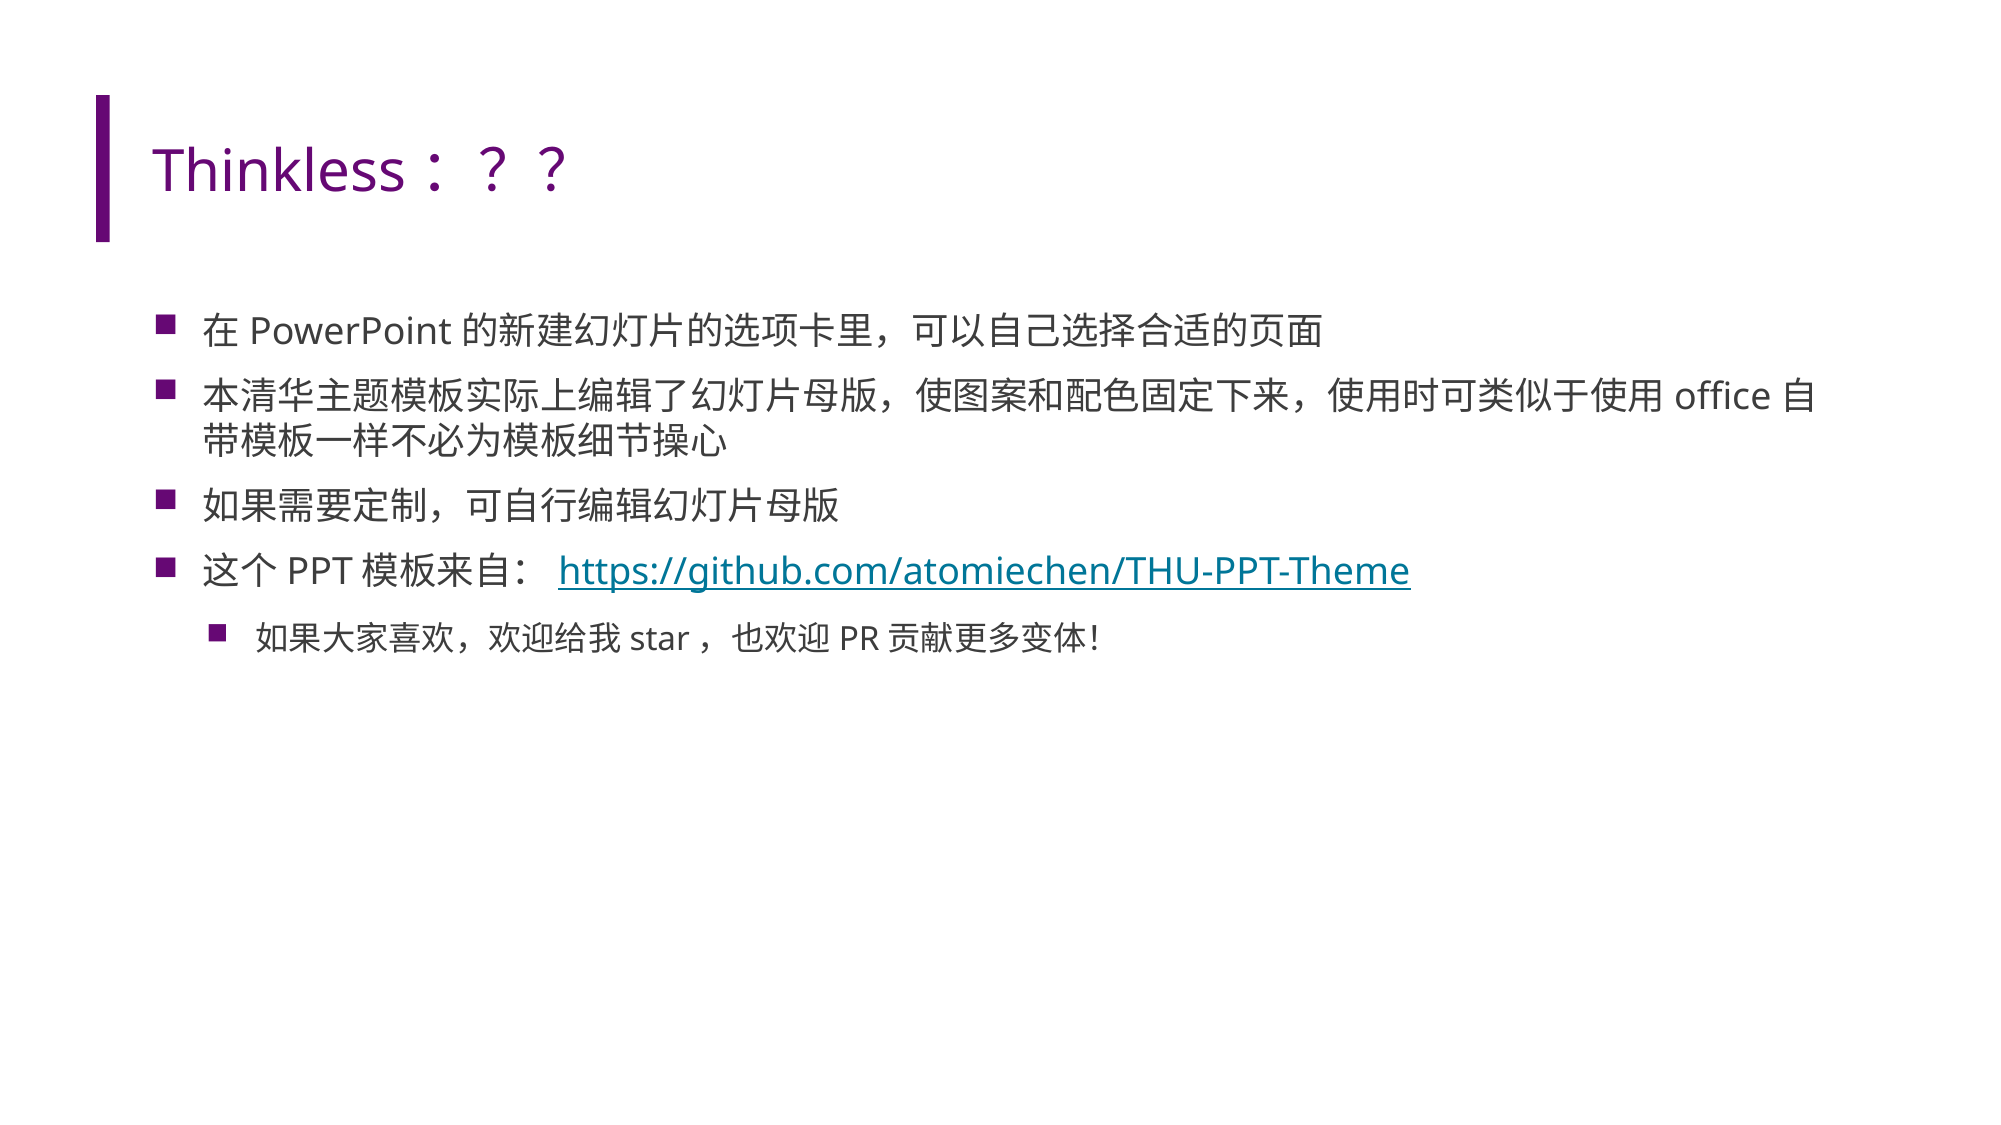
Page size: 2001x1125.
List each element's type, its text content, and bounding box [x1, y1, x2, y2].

list 在PowerPoint的新建幻灯片的选项卡里，可以自己选择合适的页面 本清华主题模板实际上编辑了幻灯片母版，使图案和配色固定下来，使用时可类似于使用office自带模板一样不必为模板细节操心 如果需要定制，可自行编辑幻灯片母版 这个PPT模板来自：https://github.com/atomiechen/THU-PPT-Theme 如果大家喜欢，欢迎给我star，也欢迎PR贡献更多变体！ [137, 299, 1863, 904]
title Thinkless：？？ [137, 59, 1863, 278]
